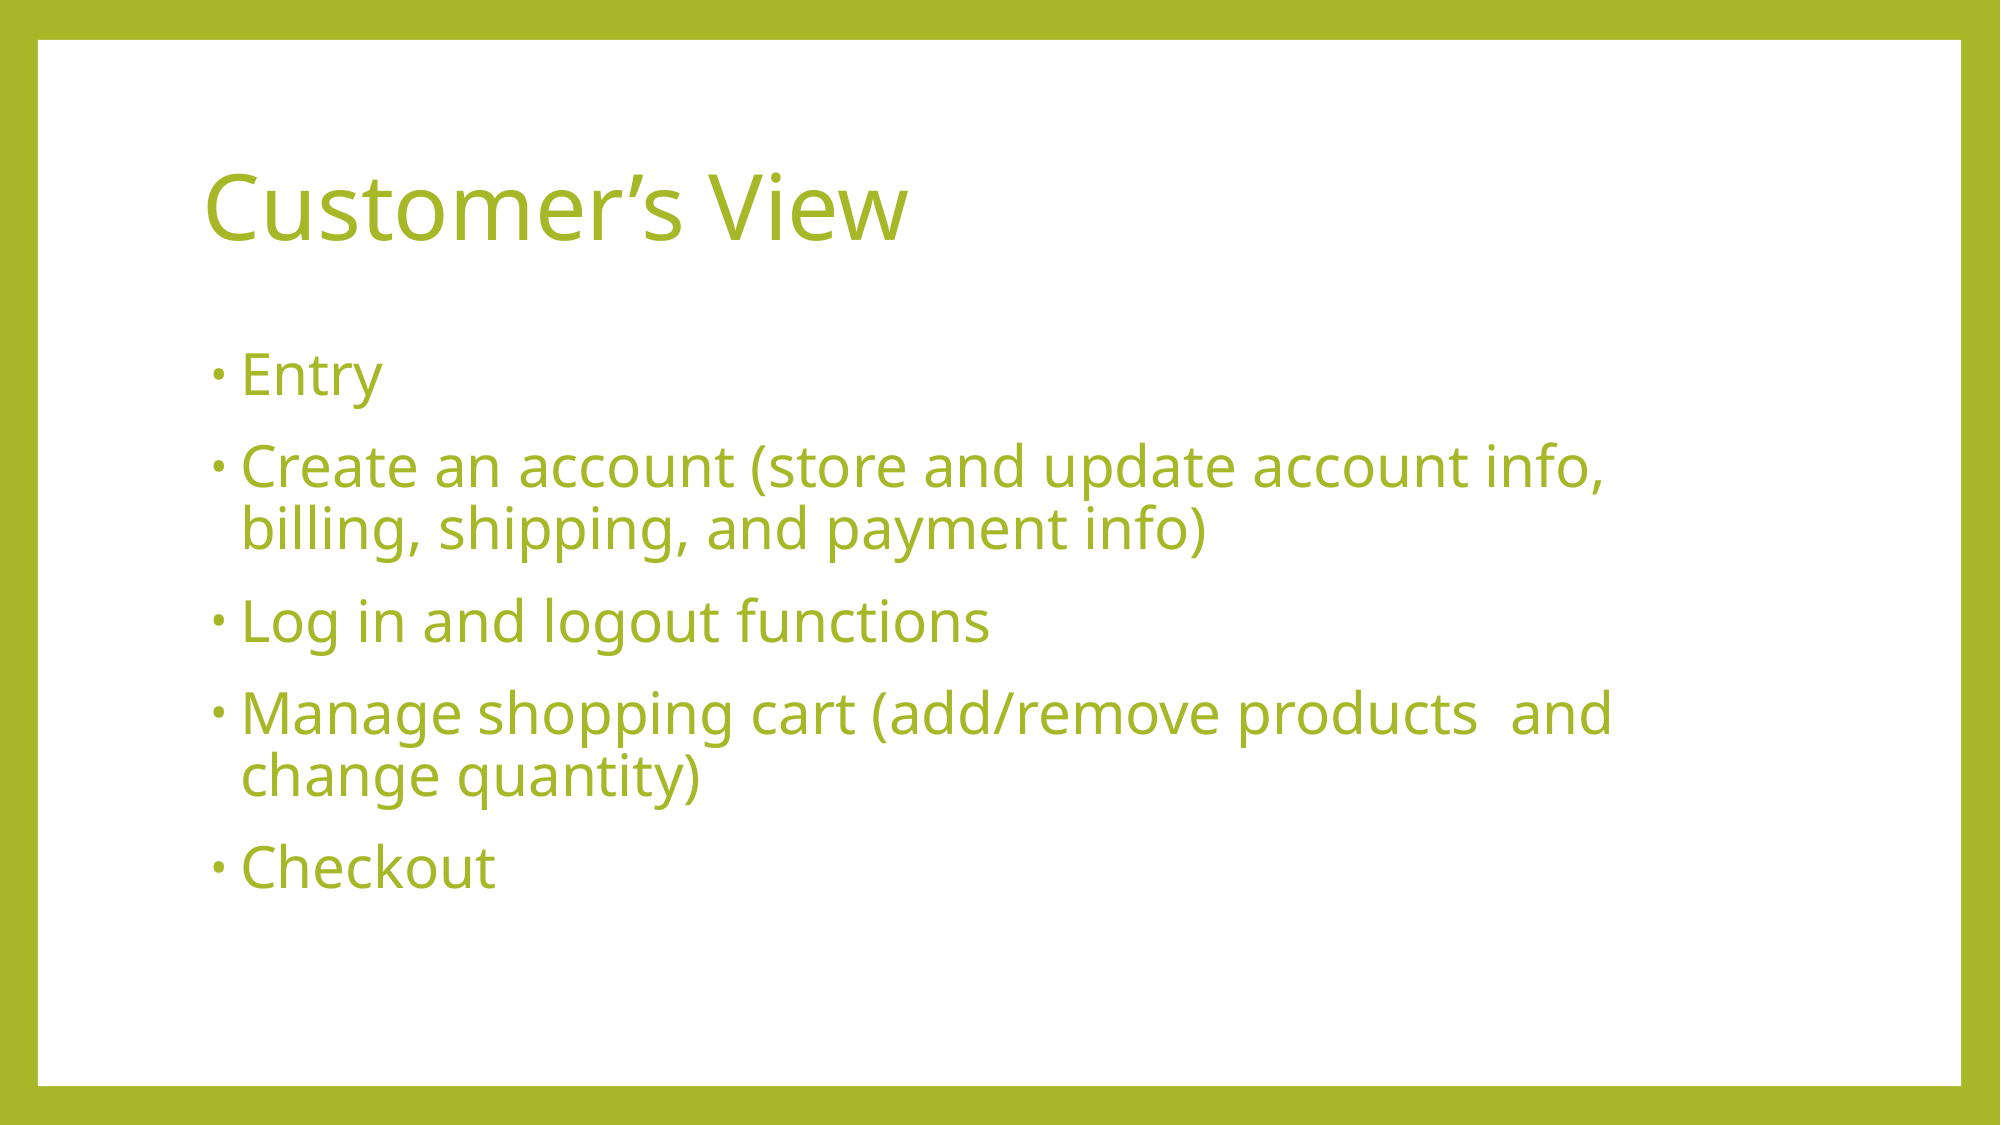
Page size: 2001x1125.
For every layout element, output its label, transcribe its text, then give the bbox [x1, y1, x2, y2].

list Entry Create an account (store and update account info, billing, shipping, and payment info) Log in and logout functions Manage shopping cart (add/remove products and change quantity) Checkout [187, 337, 1808, 1000]
title Customer’s View [187, 99, 1808, 323]
